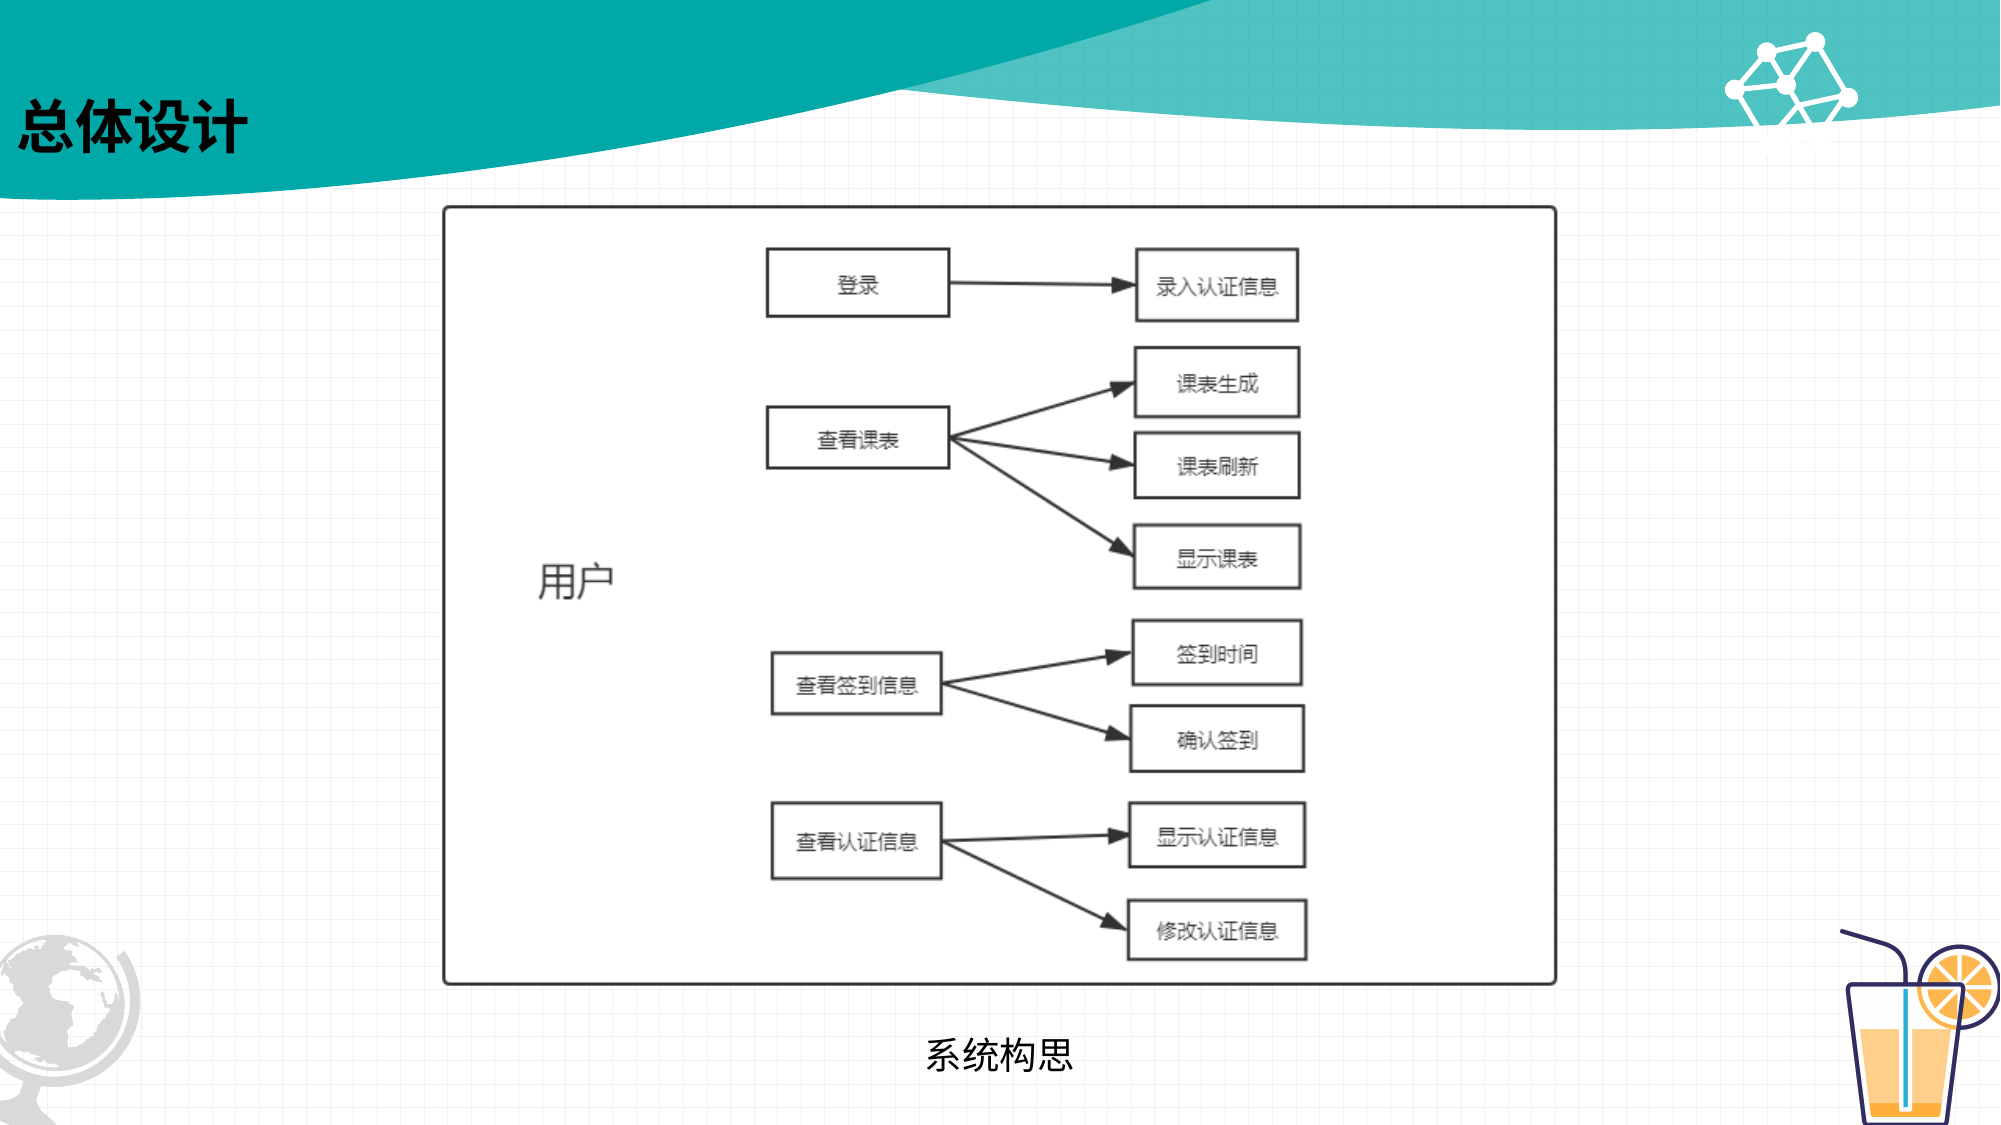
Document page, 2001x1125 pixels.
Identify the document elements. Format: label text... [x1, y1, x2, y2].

picture [1840, 929, 2000, 1125]
text_box 系统构思 [745, 1025, 1255, 1085]
picture [405, 168, 1595, 1025]
title 总体设计 [1, 1, 1782, 169]
